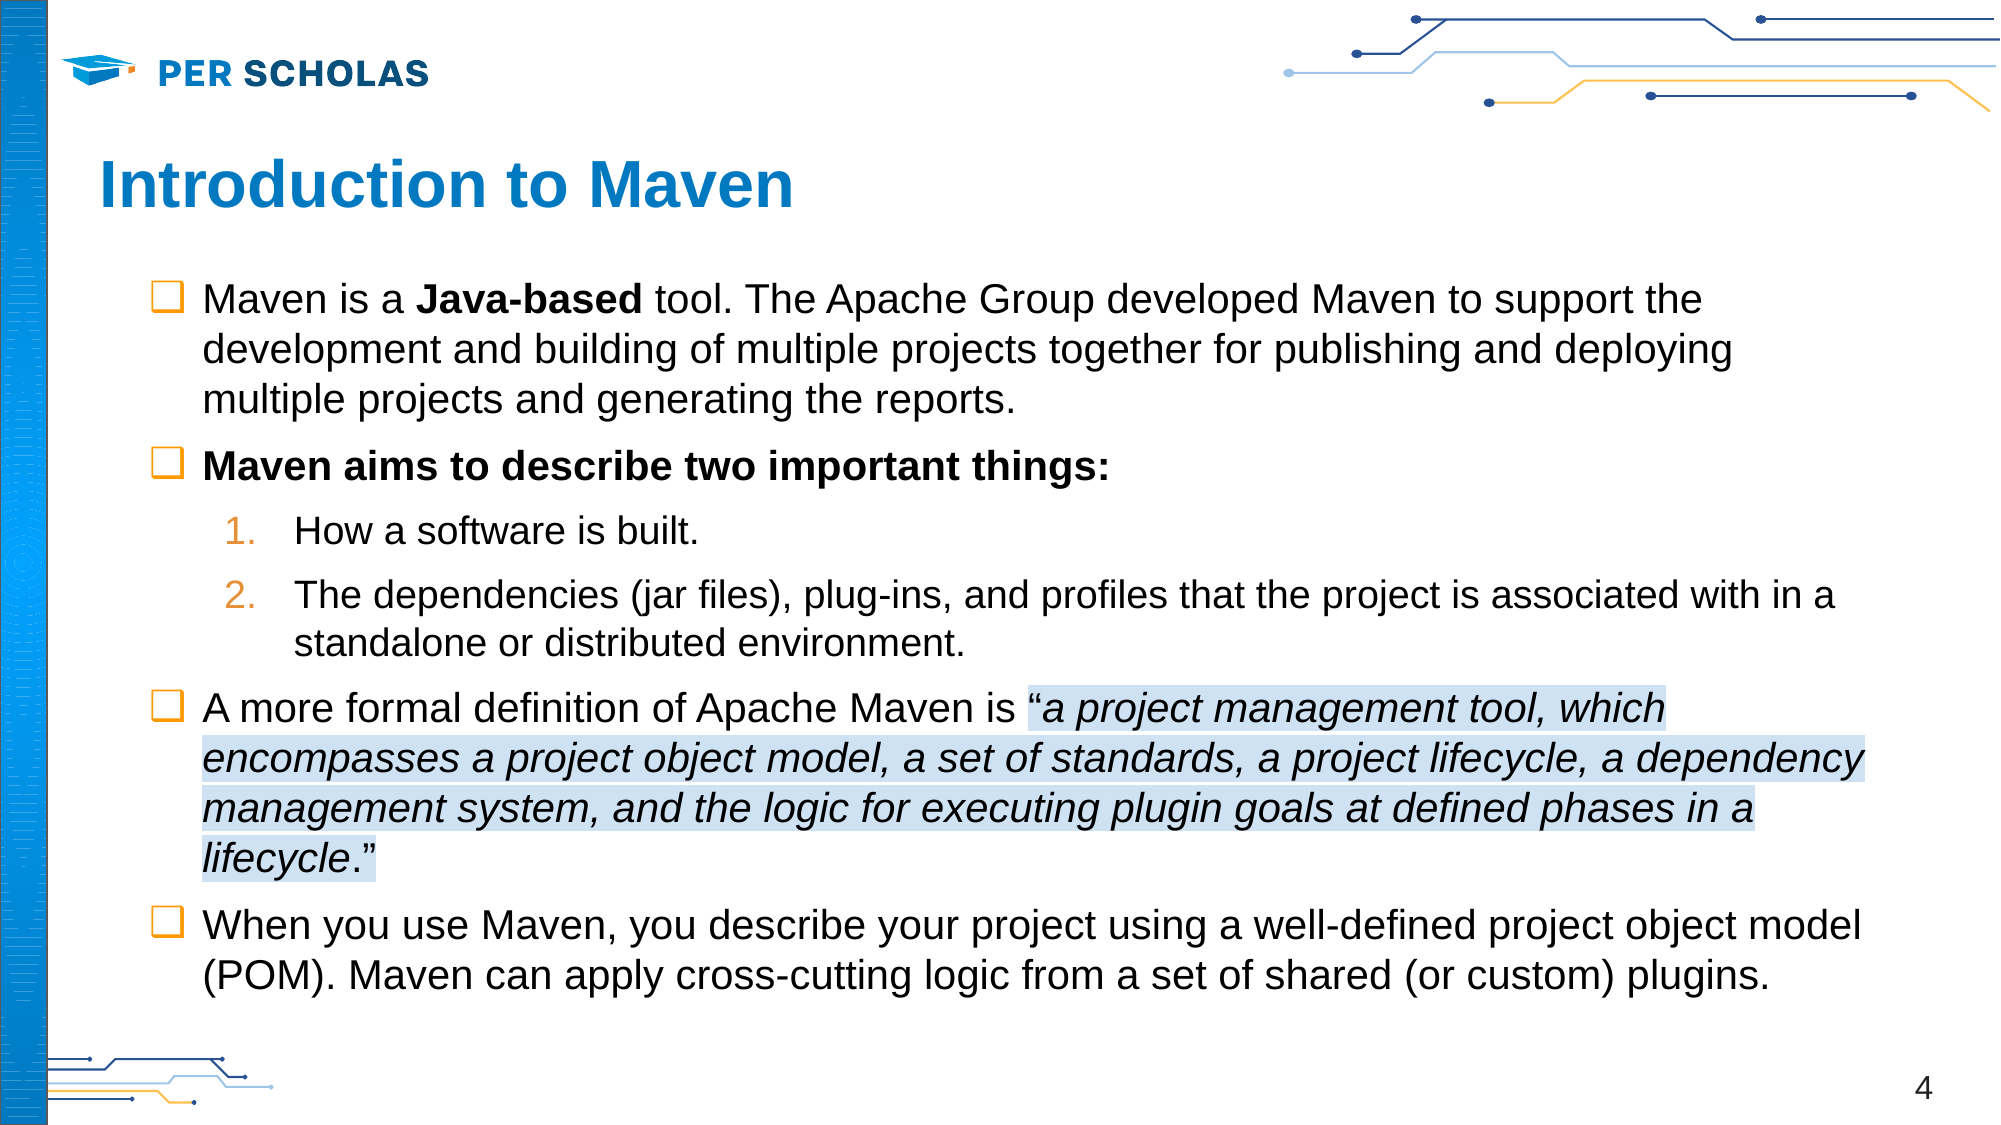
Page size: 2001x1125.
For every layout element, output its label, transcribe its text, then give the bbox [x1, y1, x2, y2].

slide_number ‹#› [1860, 1024, 1988, 1114]
picture [48, 23, 452, 110]
list Maven is a Java-based tool. The Apache Group developed Maven to support the development and building of multiple projects together for publishing and deploying multiple projects and generating the reports. Maven aims to describe two important things: How a software is built. The dependencies (jar files), plug-ins, and profiles that the project is associated with in a standalone or distributed environment. A more formal definition of Apache Maven is “a project management tool, which encompasses a project object model, a set of standards, a project lifecycle, a dependency management system, and the logic for executing plugin goals at defined phases in a lifecycle.” When you use Maven, you describe your project using a well-defined project object model (POM). Maven can apply cross-cutting logic from a set of shared (or custom) plugins. [112, 256, 1888, 1050]
title Introduction to Maven [84, 123, 1861, 239]
